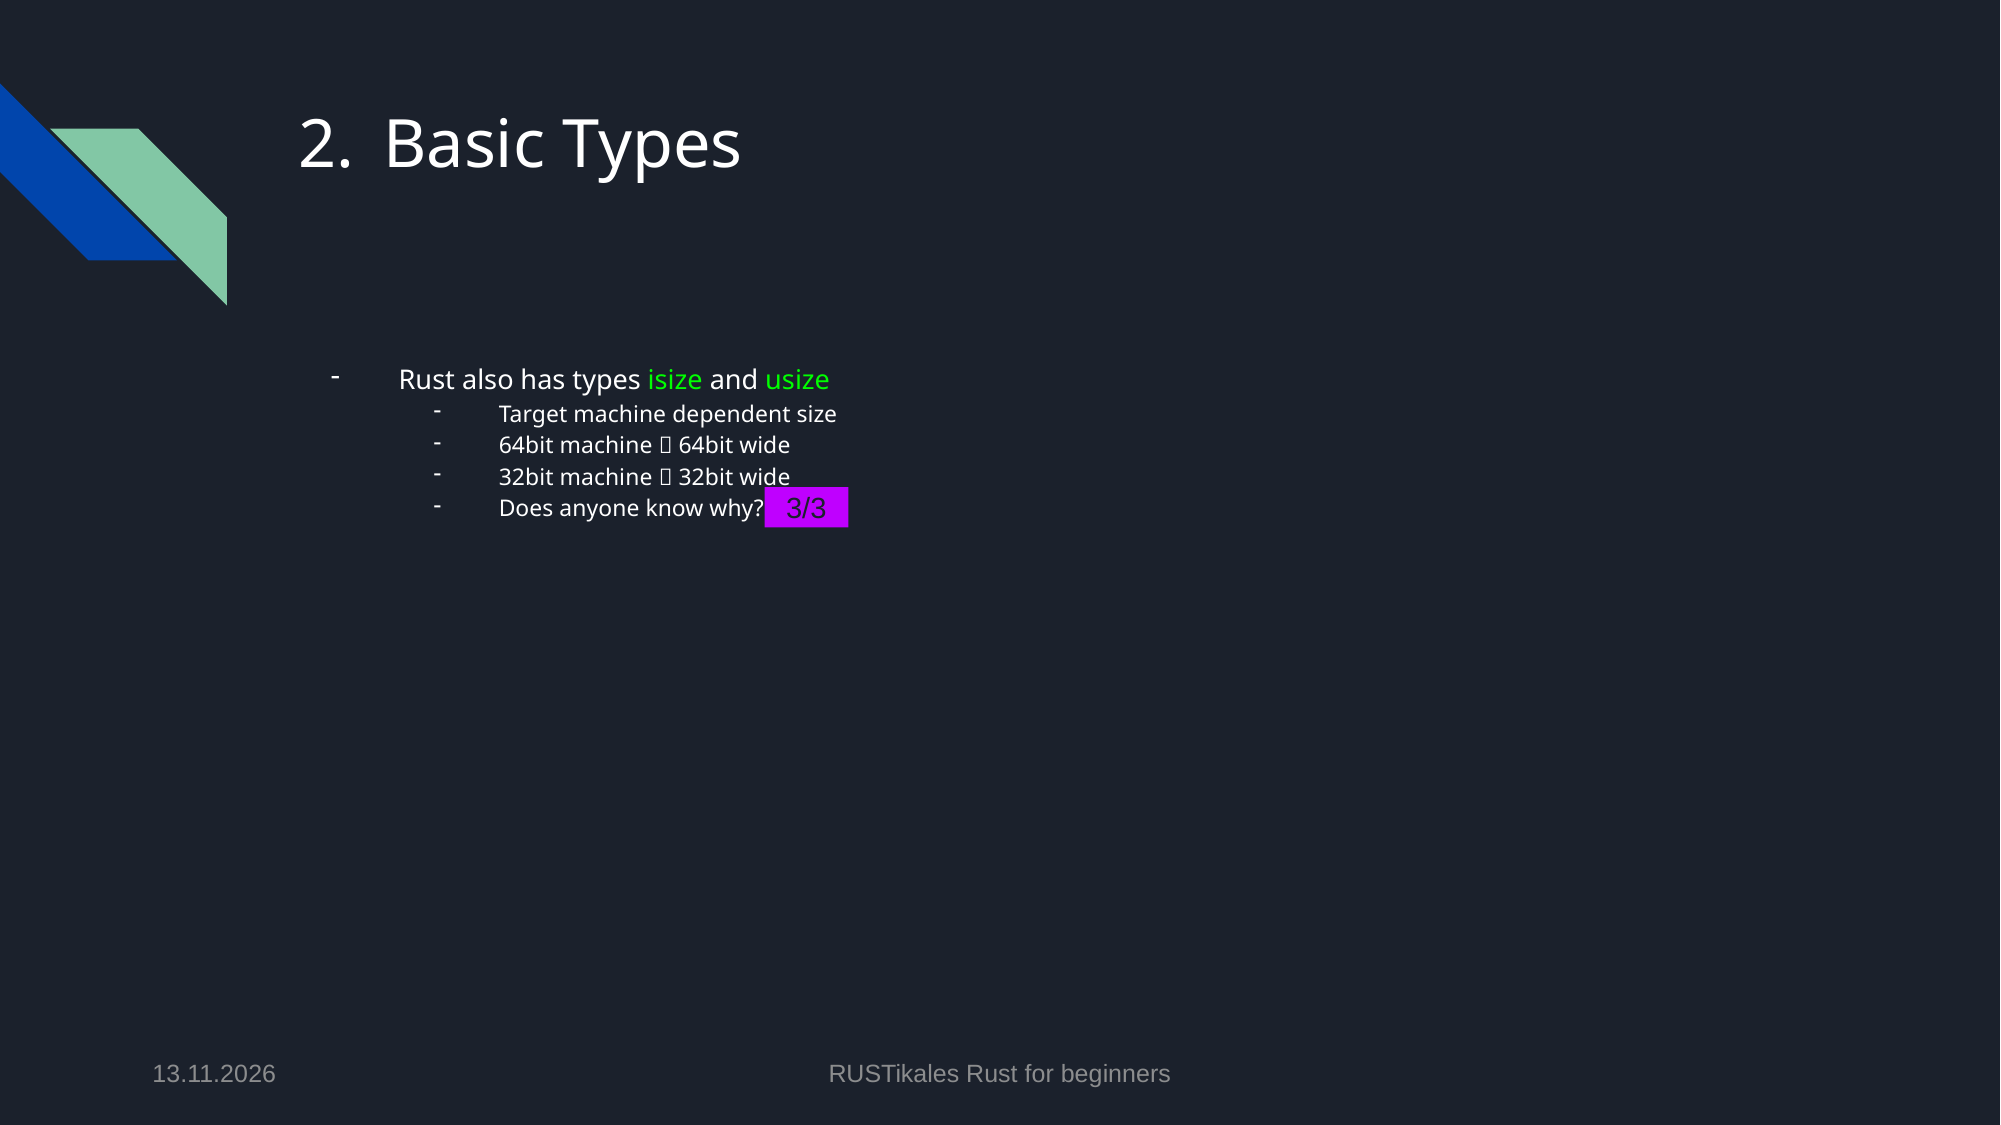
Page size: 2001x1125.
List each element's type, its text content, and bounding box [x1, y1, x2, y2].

text_box 3/3 [762, 485, 850, 529]
footer RUSTikales Rust for beginners [662, 1042, 1338, 1103]
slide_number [137, 1042, 588, 1103]
title Basic Types [283, 86, 1824, 287]
list Rust also has types isize and usize Target machine dependent size 64bit machine  64bit wide 32bit machine  32bit wide Does anyone know why? [283, 342, 1824, 980]
